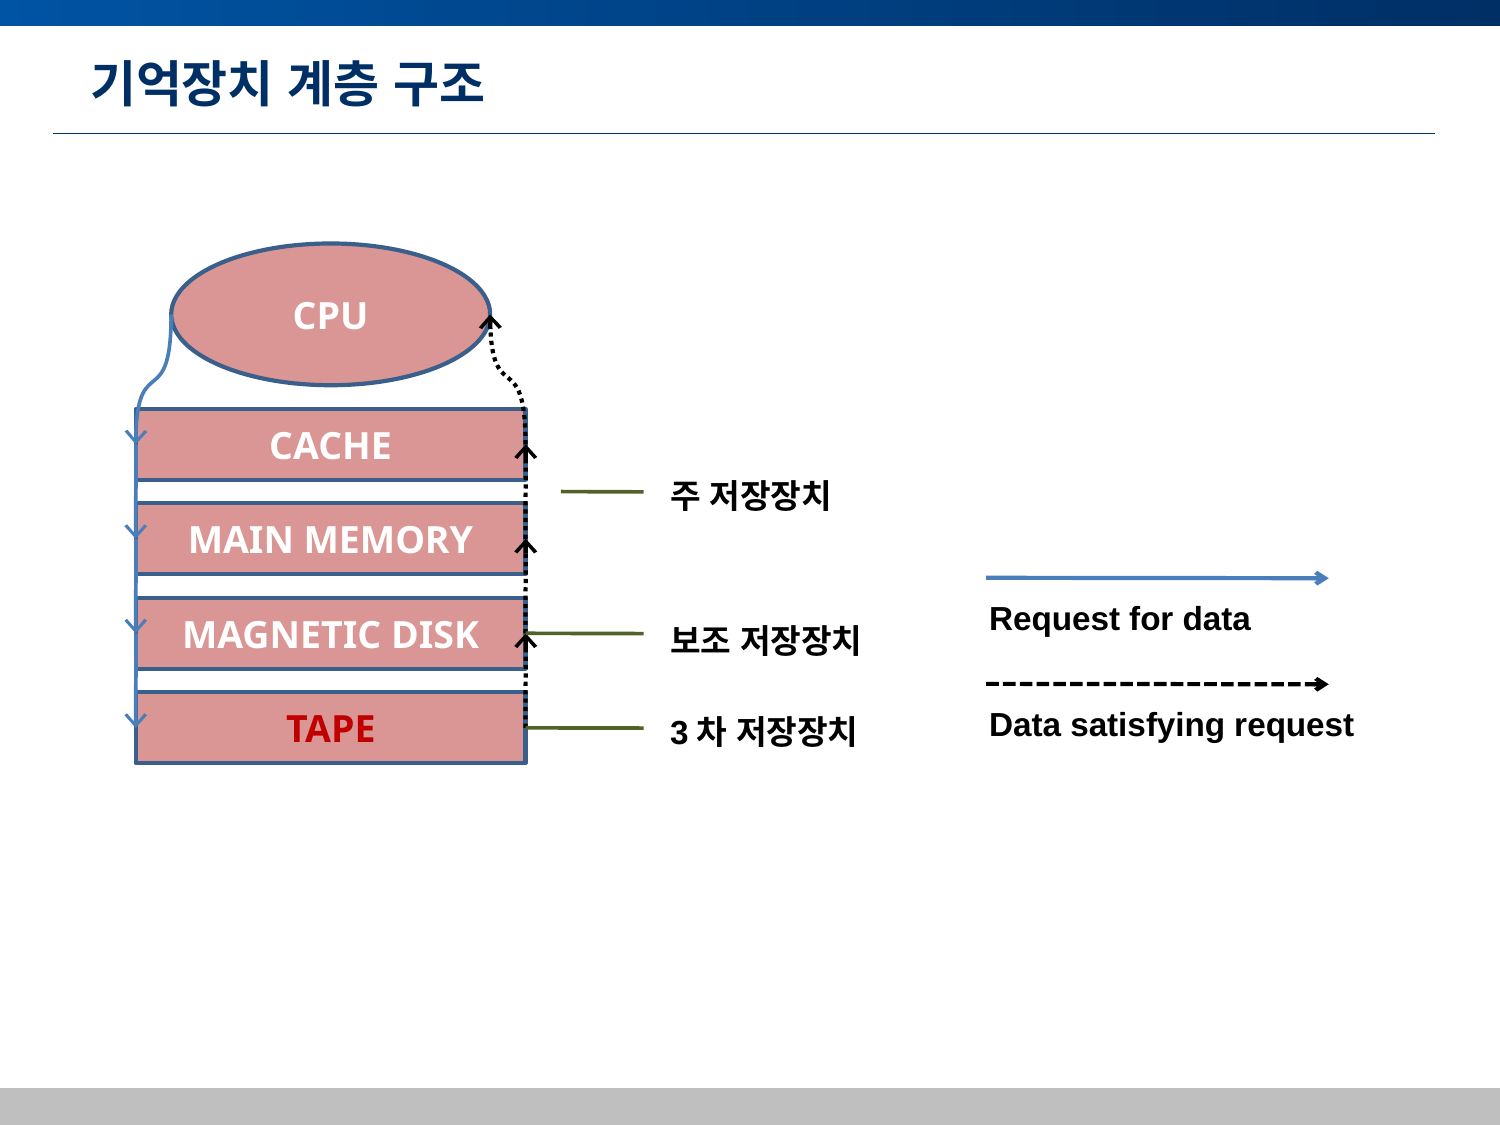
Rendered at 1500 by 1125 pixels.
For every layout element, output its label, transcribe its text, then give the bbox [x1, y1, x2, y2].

text_box Data satisfying request [979, 695, 1400, 751]
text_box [135, 243, 975, 764]
text_box Request for data [979, 589, 1294, 645]
title 기억장치 계층 구조 [75, 45, 1425, 132]
